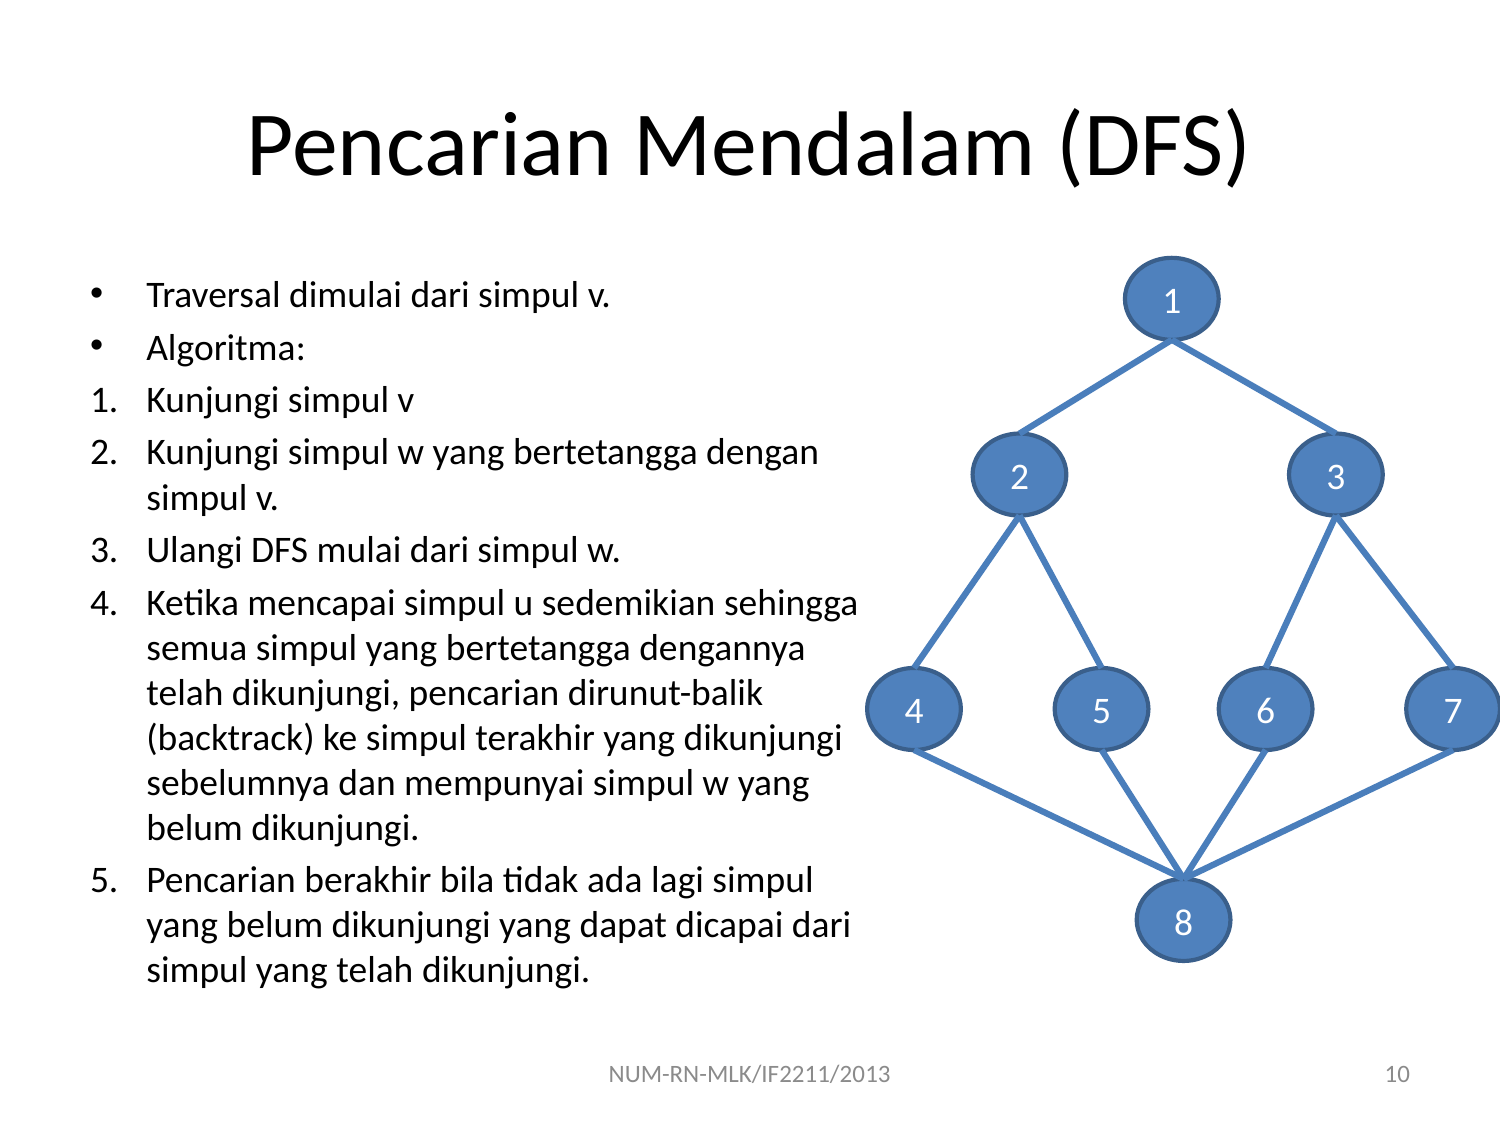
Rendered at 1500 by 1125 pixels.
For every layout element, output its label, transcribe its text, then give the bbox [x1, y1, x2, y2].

text_box 6 [1216, 665, 1300, 750]
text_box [1048, 310, 1143, 464]
title Pencarian Mendalam (DFS) [75, 45, 1425, 233]
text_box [1224, 556, 1312, 628]
text_box 2 [970, 431, 1069, 518]
list Traversal dimulai dari simpul v. Algoritma: Kunjungi simpul v Kunjungi simpul w yang bertetangga dengan simpul v. Ulangi DFS mulai dari simpul w. Ketika mencapai simpul u sedemikian sehingga semua simpul yang bertetangga dengannya telah dikunjungi, pencarian dirunut-balik (backtrack) ke simpul terakhir yang dikunjungi sebelumnya dan mempunyai simpul w yang belum dikunjungi. Pencarian berakhir bila tidak ada lagi simpul yang belum dikunjungi yang dapat dicapai dari simpul yang telah dikunjungi. [75, 262, 879, 1005]
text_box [1206, 304, 1301, 469]
text_box 4 [865, 665, 963, 753]
slide_number 10 [1074, 1042, 1425, 1103]
text_box 8 [1134, 878, 1233, 964]
text_box 1 [1122, 255, 1221, 342]
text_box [984, 550, 1137, 634]
text_box 3 [1287, 431, 1385, 518]
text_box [984, 679, 1114, 950]
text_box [1253, 679, 1384, 950]
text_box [890, 538, 1044, 645]
footer NUM-RN-MLK/IF2211/2013 [512, 1042, 988, 1103]
text_box 7 [1404, 665, 1500, 753]
text_box 5 [1067, 665, 1151, 750]
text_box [1318, 532, 1471, 651]
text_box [1209, 773, 1248, 856]
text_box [1077, 773, 1208, 856]
